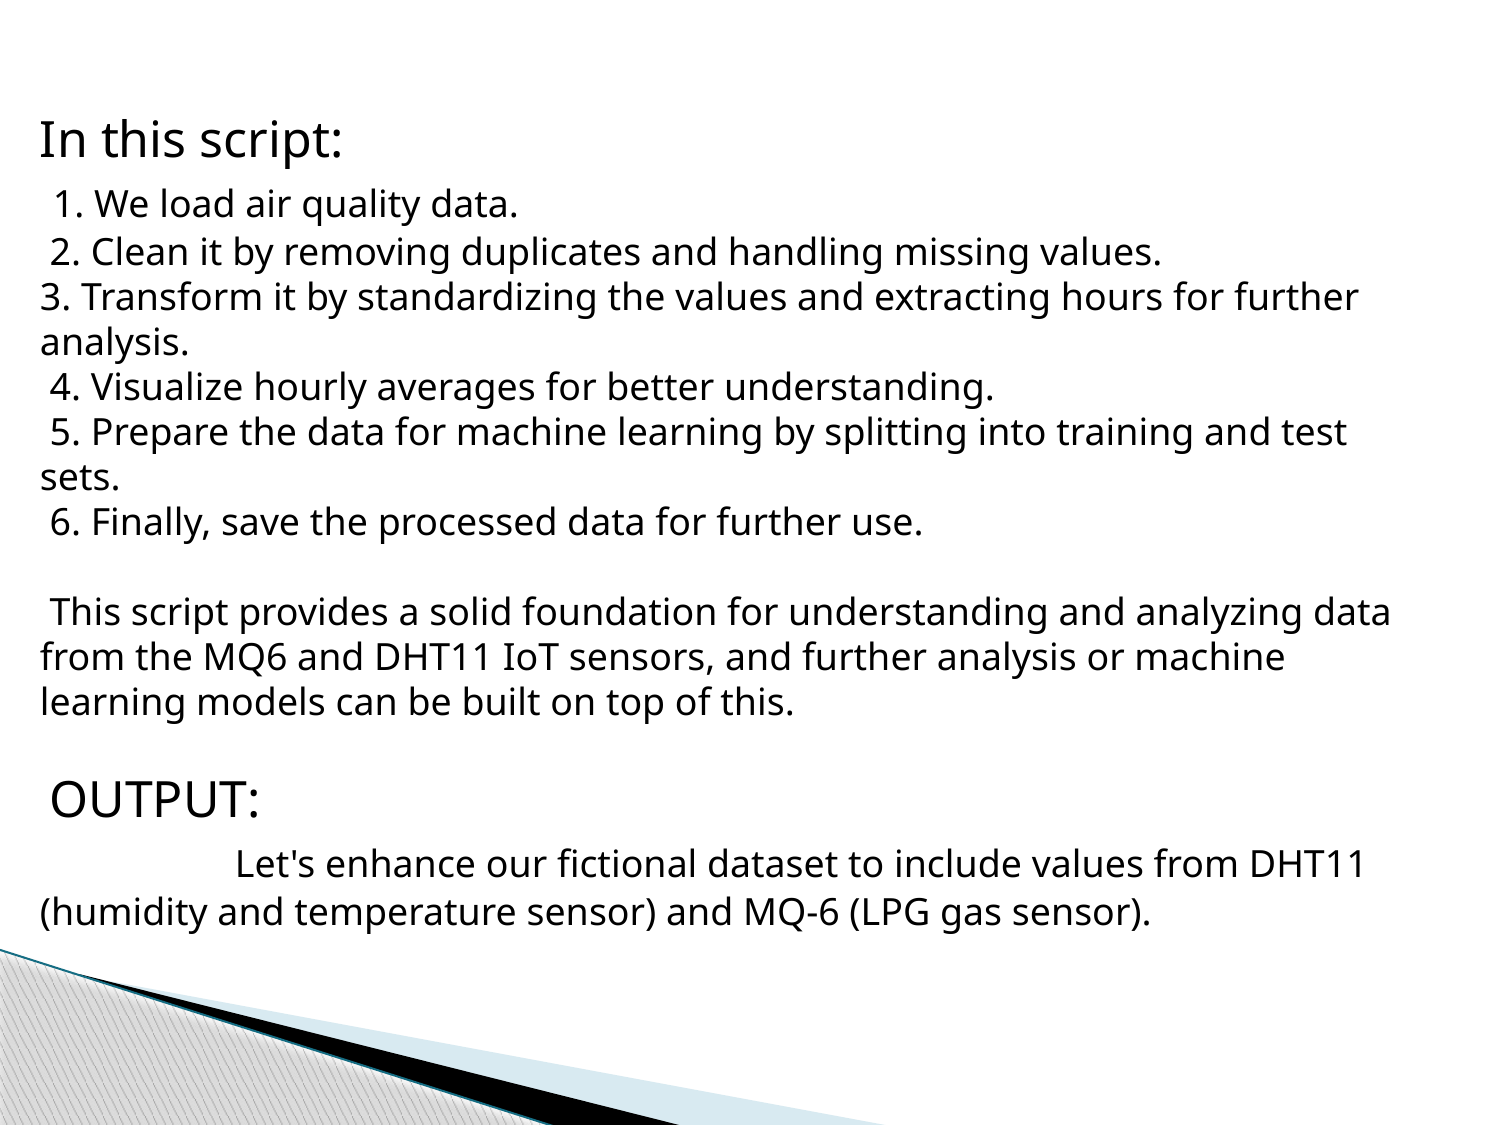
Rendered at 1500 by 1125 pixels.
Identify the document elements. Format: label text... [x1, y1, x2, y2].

text_box In this script: 1. We load air quality data. 2. Clean it by removing duplicates and handling missing values. 3. Transform it by standardizing the values and extracting hours for further analysis. 4. Visualize hourly averages for better understanding. 5. Prepare the data for machine learning by splitting into training and test sets. 6. Finally, save the processed data for further use. This script provides a solid foundation for understanding and analyzing data from the MQ6 and DHT11 IoT sensors, and further analysis or machine learning models can be built on top of this. OUTPUT: Let's enhance our fictional dataset to include values from DHT11 (humidity and temperature sensor) and MQ-6 (LPG gas sensor). [24, 100, 1438, 941]
